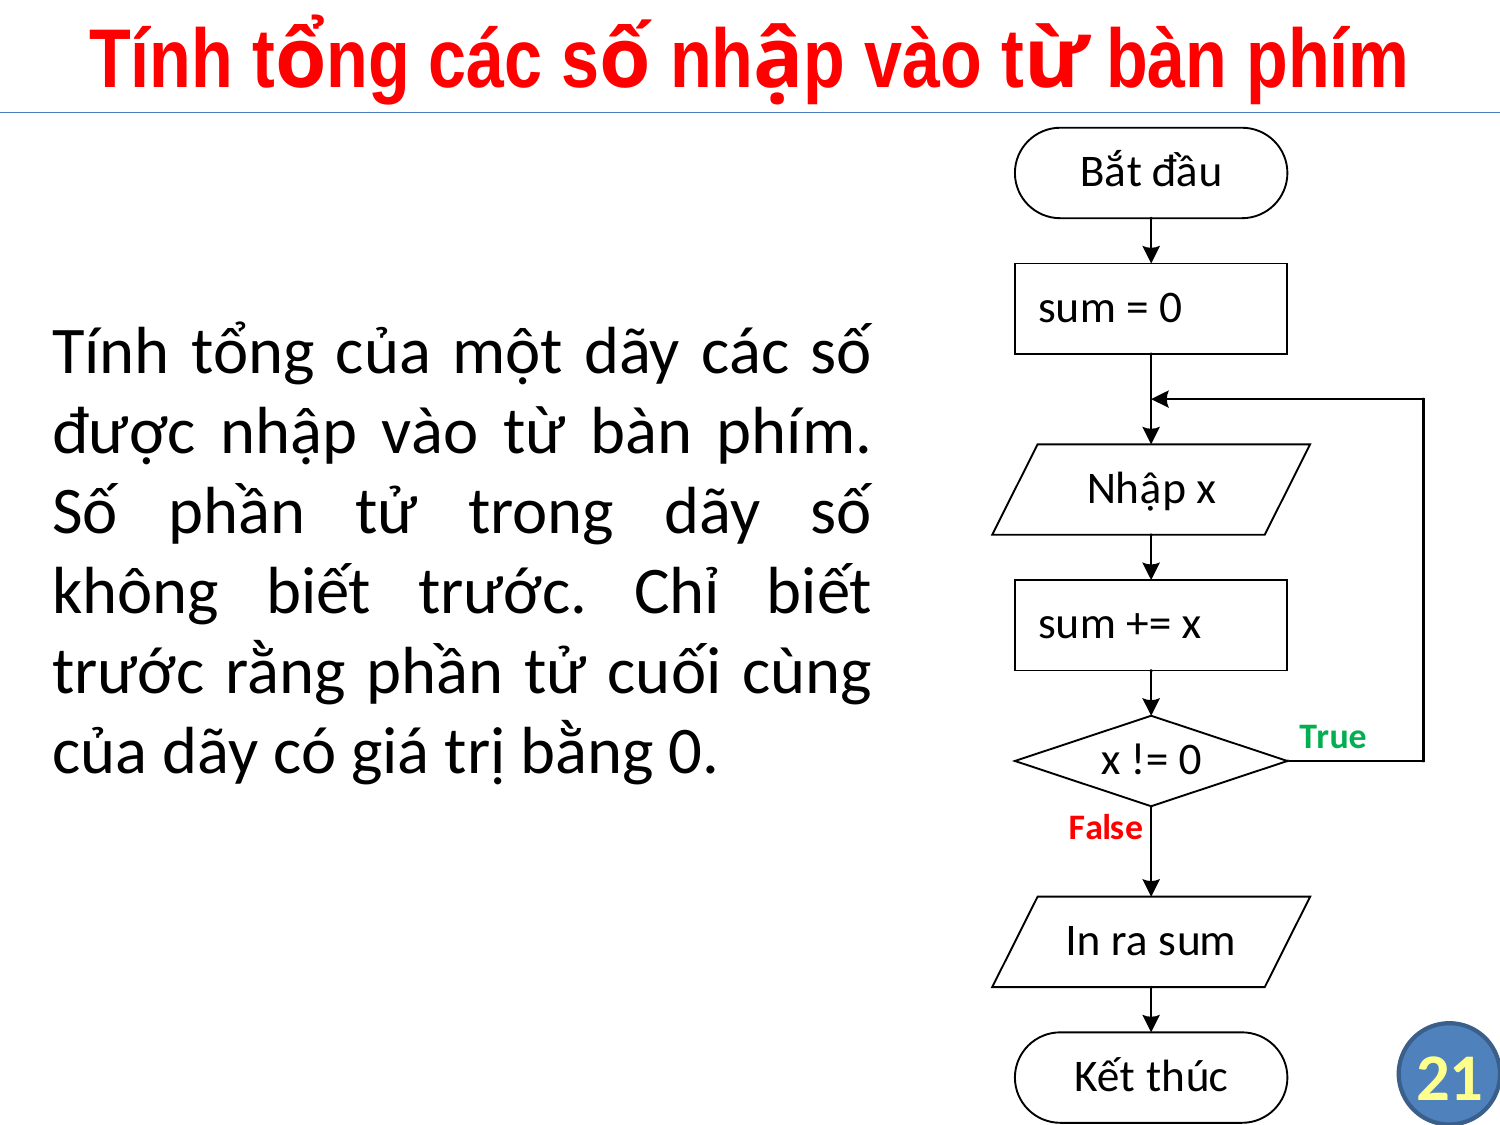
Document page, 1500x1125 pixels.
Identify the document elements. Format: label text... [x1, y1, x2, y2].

title Tính tổng các số nhập vào từ bàn phím [0, 0, 1500, 113]
slide_number 21 [1430, 1023, 1500, 1125]
picture [987, 123, 1426, 1125]
text_box Tính tổng của một dãy các số được nhập vào từ bàn phím. Số phần tử trong dãy số không biết trước. Chỉ biết trước rằng phần tử cuối cùng của dãy có giá trị bằng 0. [37, 299, 888, 795]
